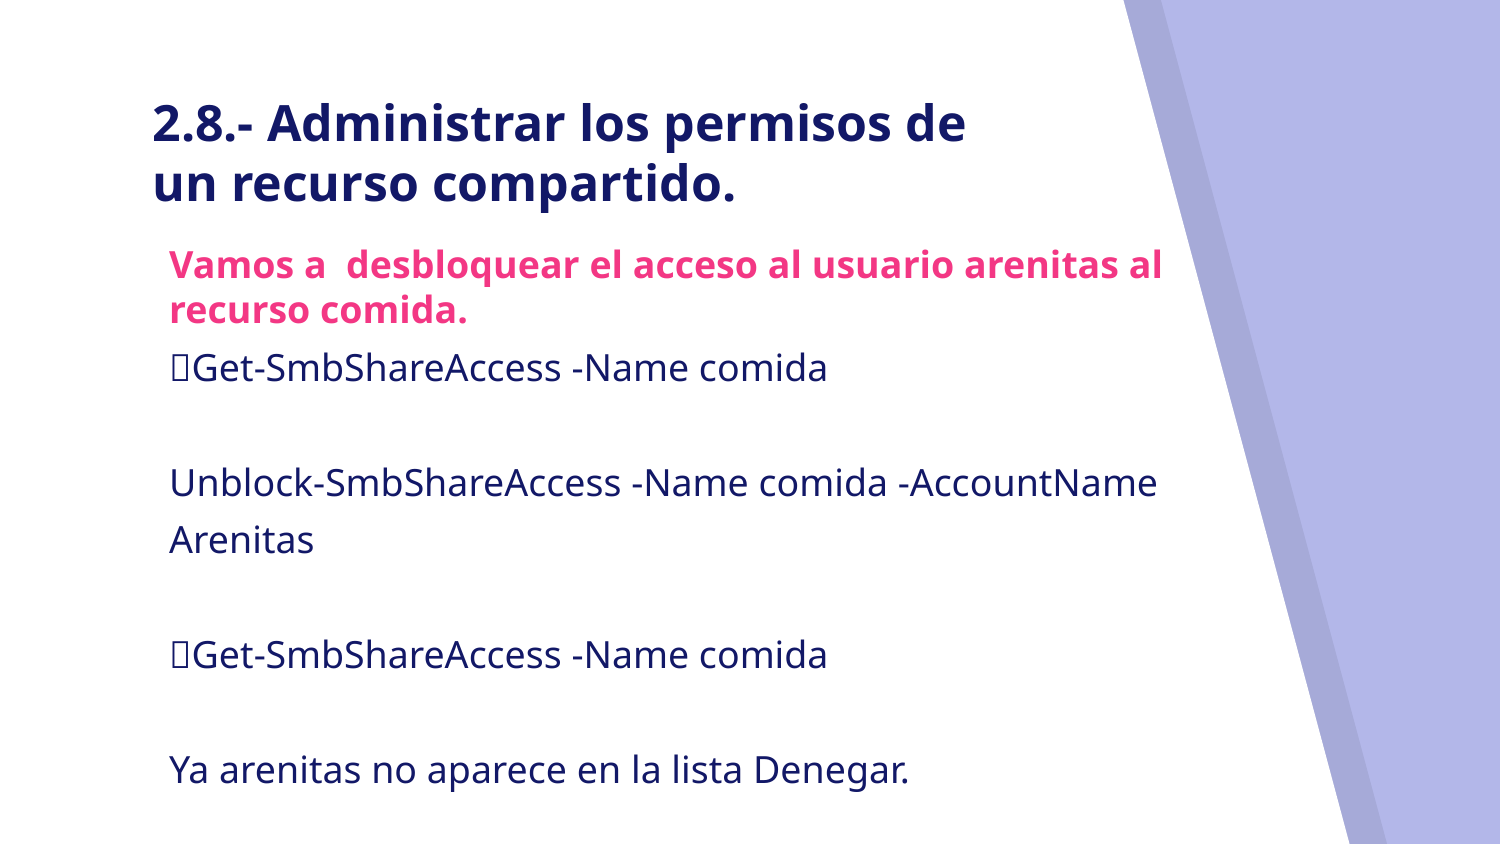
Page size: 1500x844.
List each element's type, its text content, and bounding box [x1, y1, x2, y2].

title 2.8.- Administrar los permisos de un recurso compartido. [137, 146, 1011, 226]
list Vamos a desbloquear el acceso al usuario arenitas al recurso comida. Get-SmbShareAccess -Name comida Unblock-SmbShareAccess -Name comida -AccountName Arenitas Get-SmbShareAccess -Name comida Ya arenitas no aparece en la lista Denegar. [137, 226, 1275, 803]
